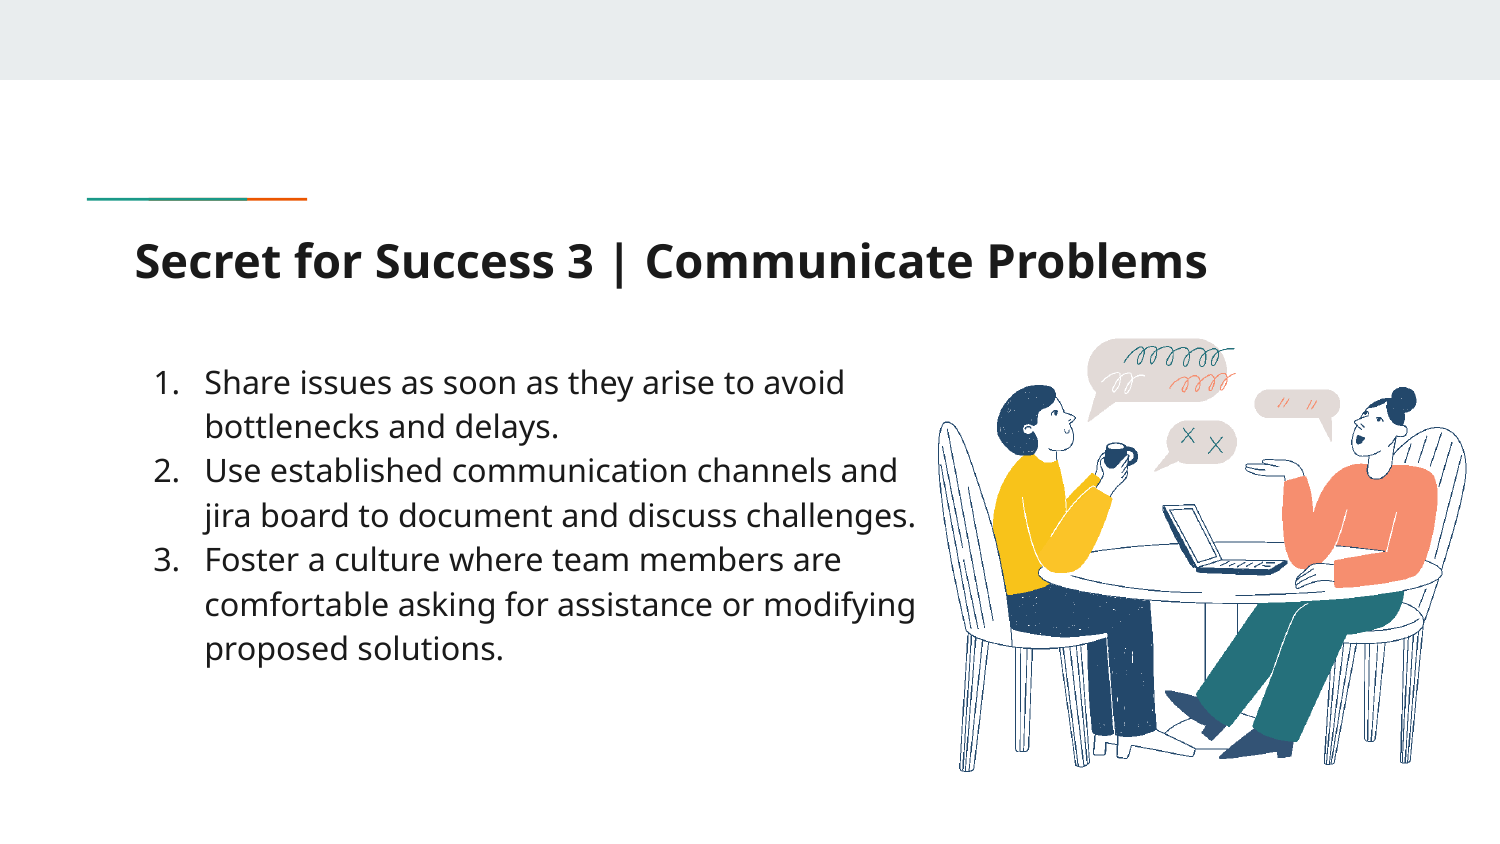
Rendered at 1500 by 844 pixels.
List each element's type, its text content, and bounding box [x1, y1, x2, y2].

title Secret for Success 3 | Communicate Problems [119, 216, 1381, 305]
list Share issues as soon as they arise to avoid bottlenecks and delays. Use established communication channels and jira board to document and discuss challenges. Foster a culture where team members are comfortable asking for assistance or modifying proposed solutions. [119, 341, 924, 712]
picture [929, 320, 1475, 789]
